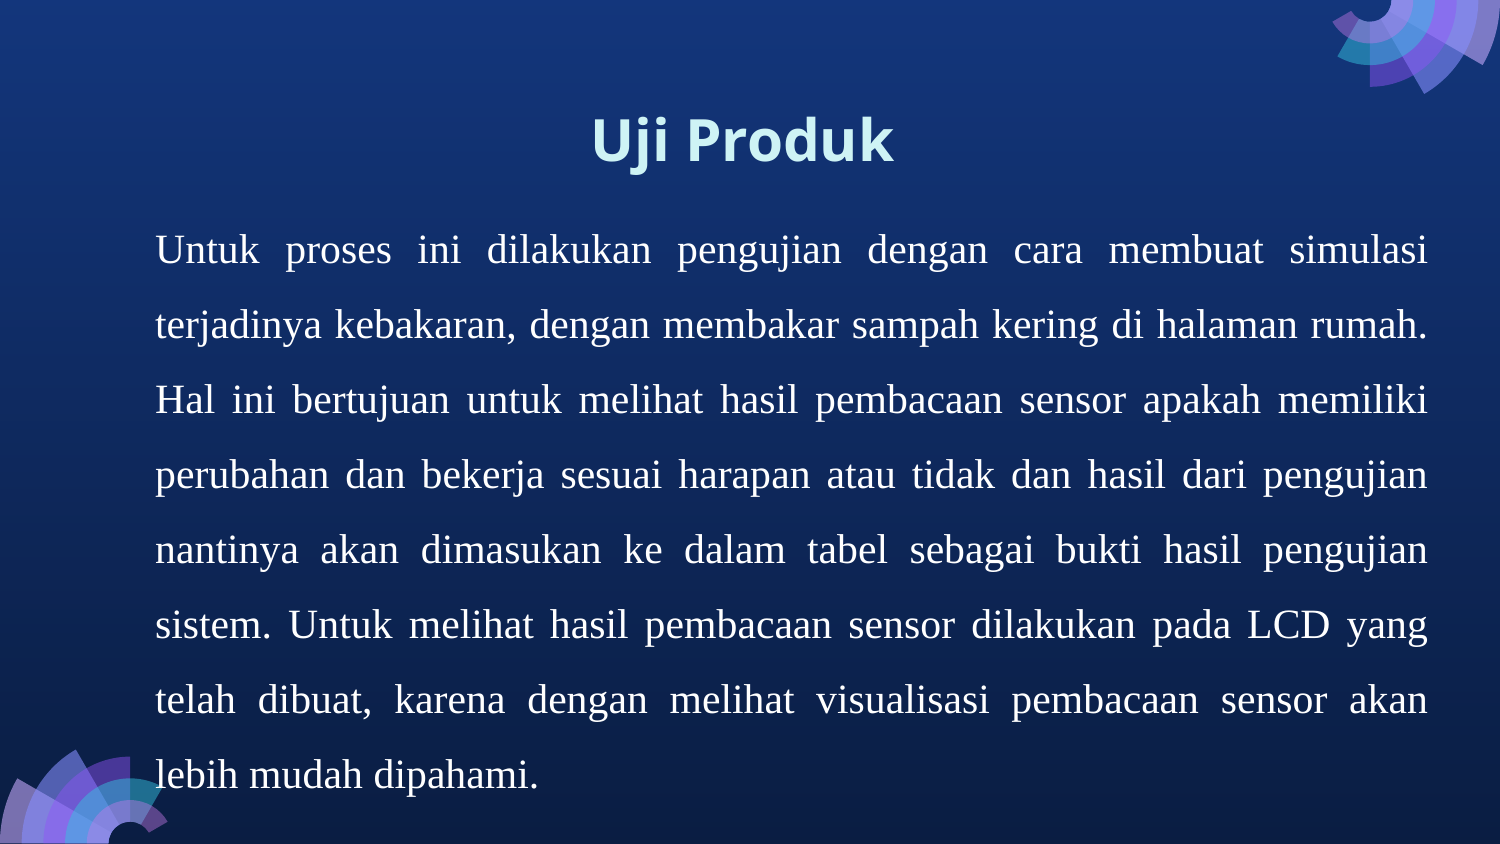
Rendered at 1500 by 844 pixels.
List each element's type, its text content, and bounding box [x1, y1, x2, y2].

text_box Untuk proses ini dilakukan pengujian dengan cara membuat simulasi terjadinya kebakaran, dengan membakar sampah kering di halaman rumah. Hal ini bertujuan untuk melihat hasil pembacaan sensor apakah memiliki perubahan dan bekerja sesuai harapan atau tidak dan hasil dari pengujian nantinya akan dimasukan ke dalam tabel sebagai bukti hasil pengujian sistem. Untuk melihat hasil pembacaan sensor dilakukan pada LCD yang telah dibuat, karena dengan melihat visualisasi pembacaan sensor akan lebih mudah dipahami. [140, 189, 1445, 805]
title Uji Produk [118, 88, 1382, 183]
